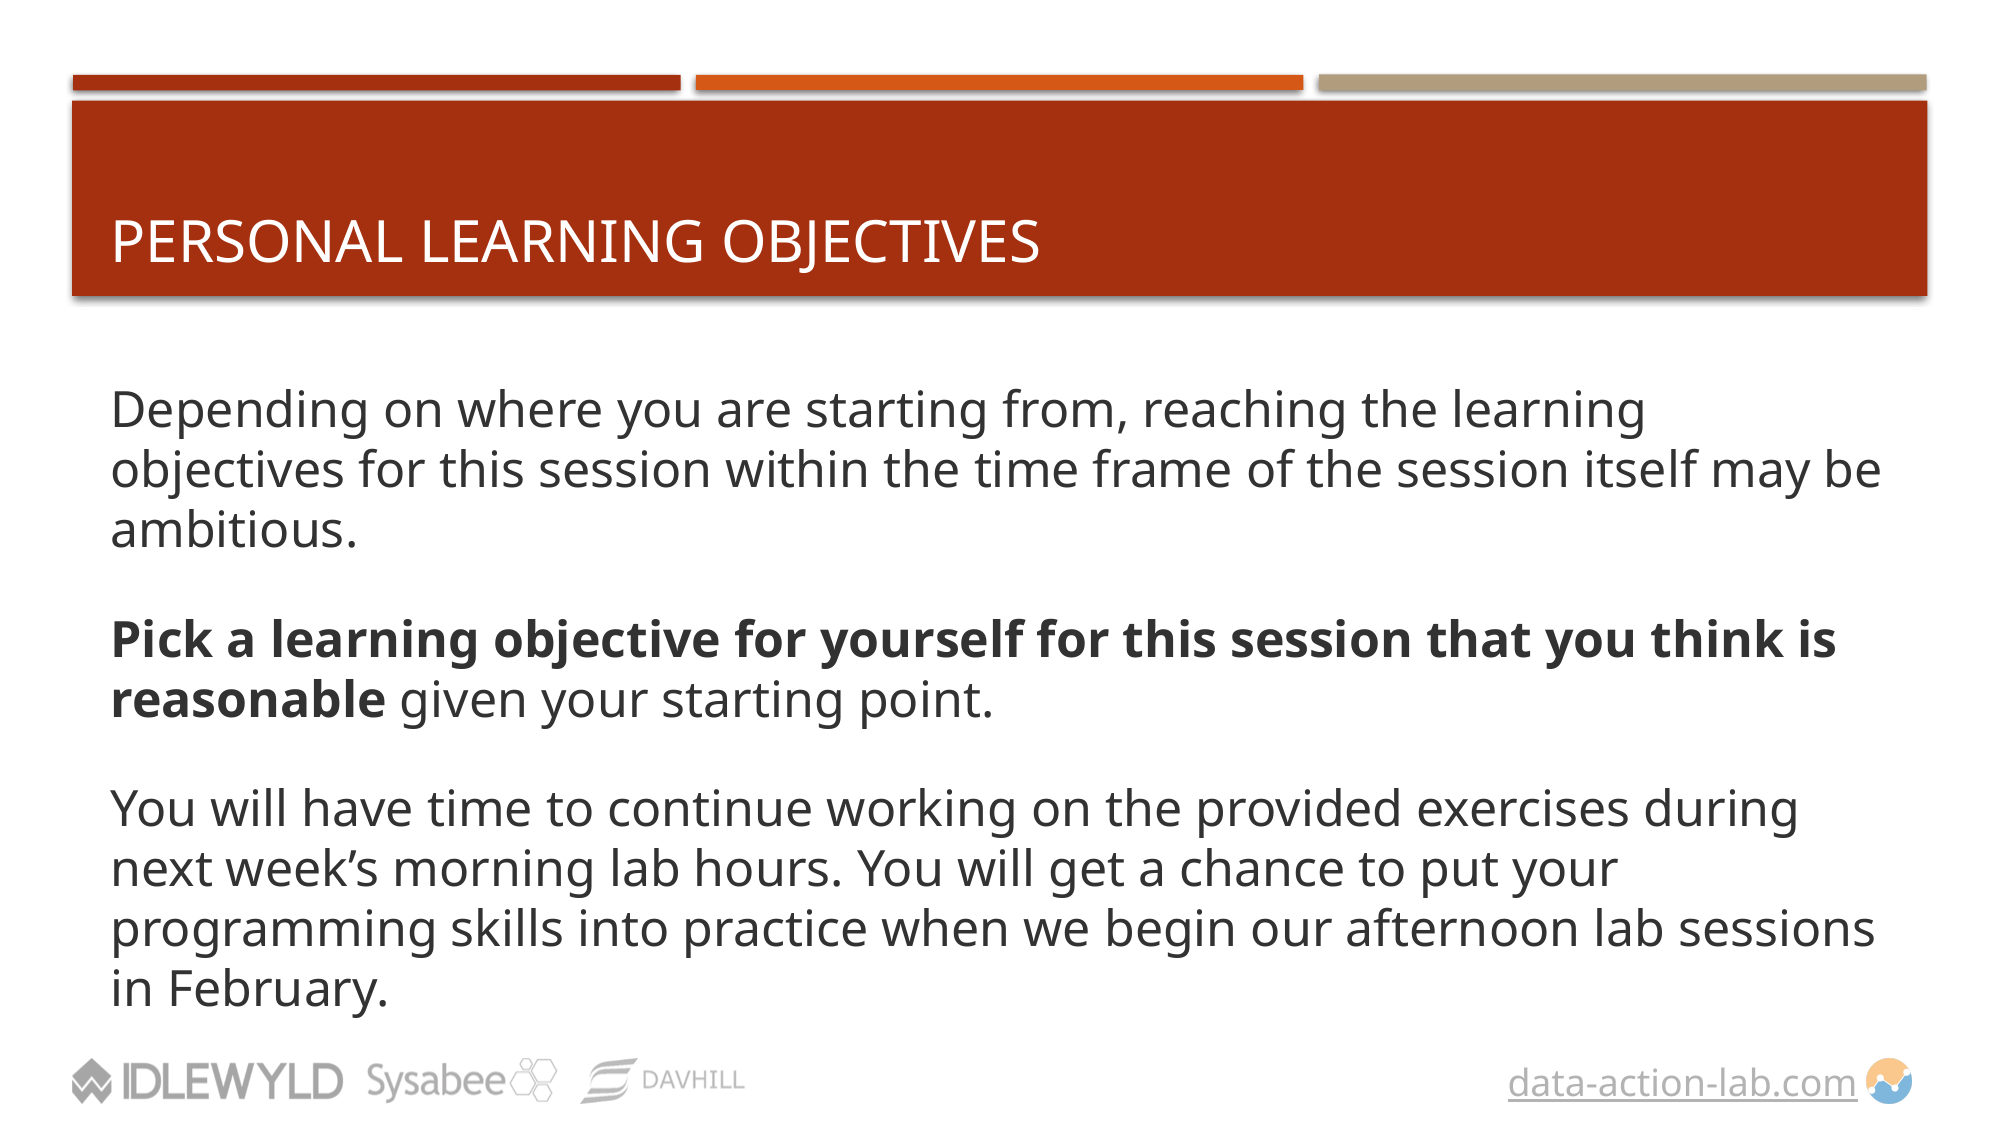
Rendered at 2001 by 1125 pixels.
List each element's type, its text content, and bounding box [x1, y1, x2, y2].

list Depending on where you are starting from, reaching the learning objectives for this session within the time frame of the session itself may be ambitious. Pick a learning objective for yourself for this session that you think is reasonable given your starting point. You will have time to continue working on the provided exercises during next week’s morning lab hours. You will get a chance to put your programming skills into practice when we begin our afternoon lab sessions in February. [95, 357, 1905, 1037]
title Personal Learning Objectives [95, 115, 1905, 282]
picture [72, 1058, 745, 1104]
